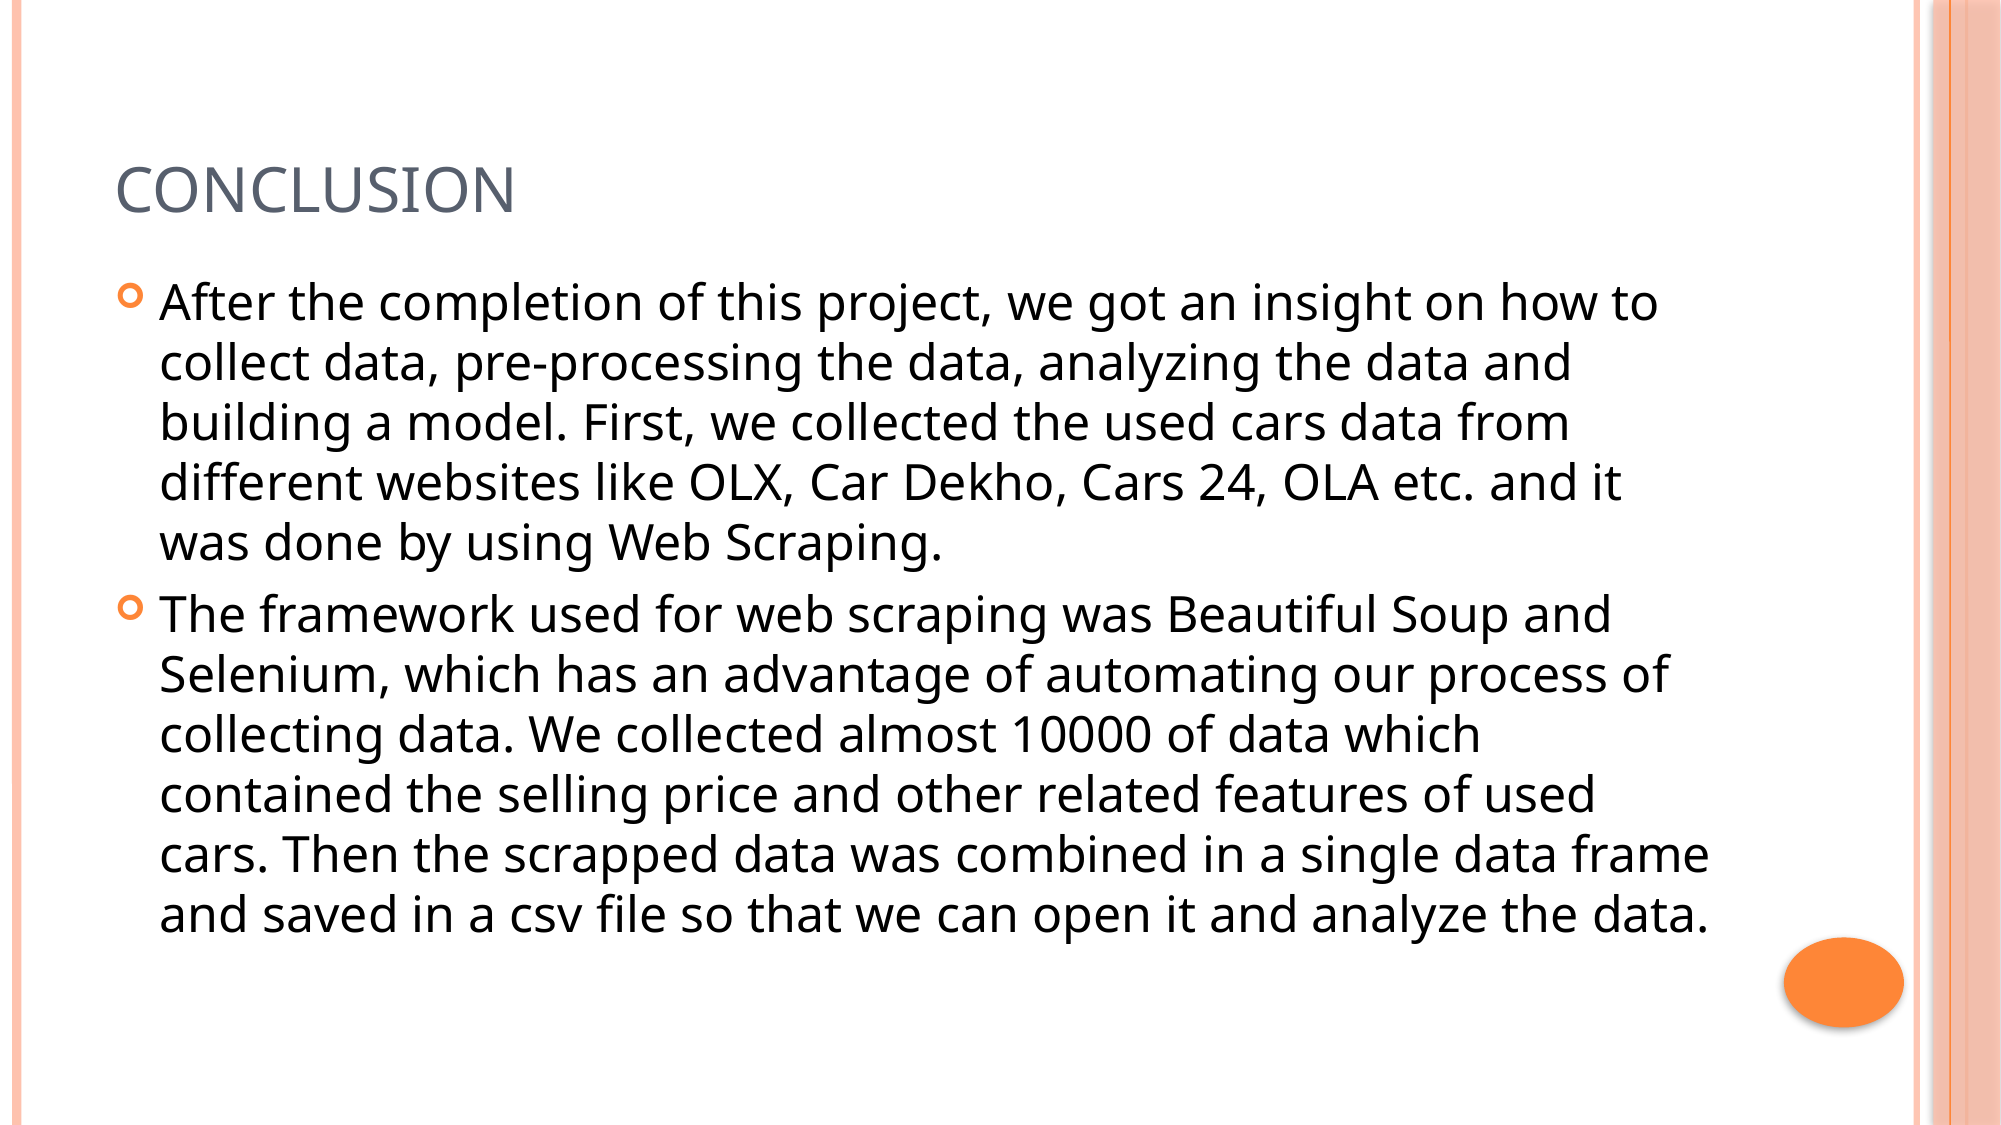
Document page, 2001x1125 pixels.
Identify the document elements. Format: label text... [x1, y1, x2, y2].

title CONCLUSION [99, 45, 1734, 233]
list After the completion of this project, we got an insight on how to collect data, pre-processing the data, analyzing the data and building a model. First, we collected the used cars data from different websites like OLX, Car Dekho, Cars 24, OLA etc. and it was done by using Web Scraping. The framework used for web scraping was Beautiful Soup and Selenium, which has an advantage of automating our process of collecting data. We collected almost 10000 of data which contained the selling price and other related features of used cars. Then the scrapped data was combined in a single data frame and saved in a csv file so that we can open it and analyze the data. [99, 262, 1734, 1062]
